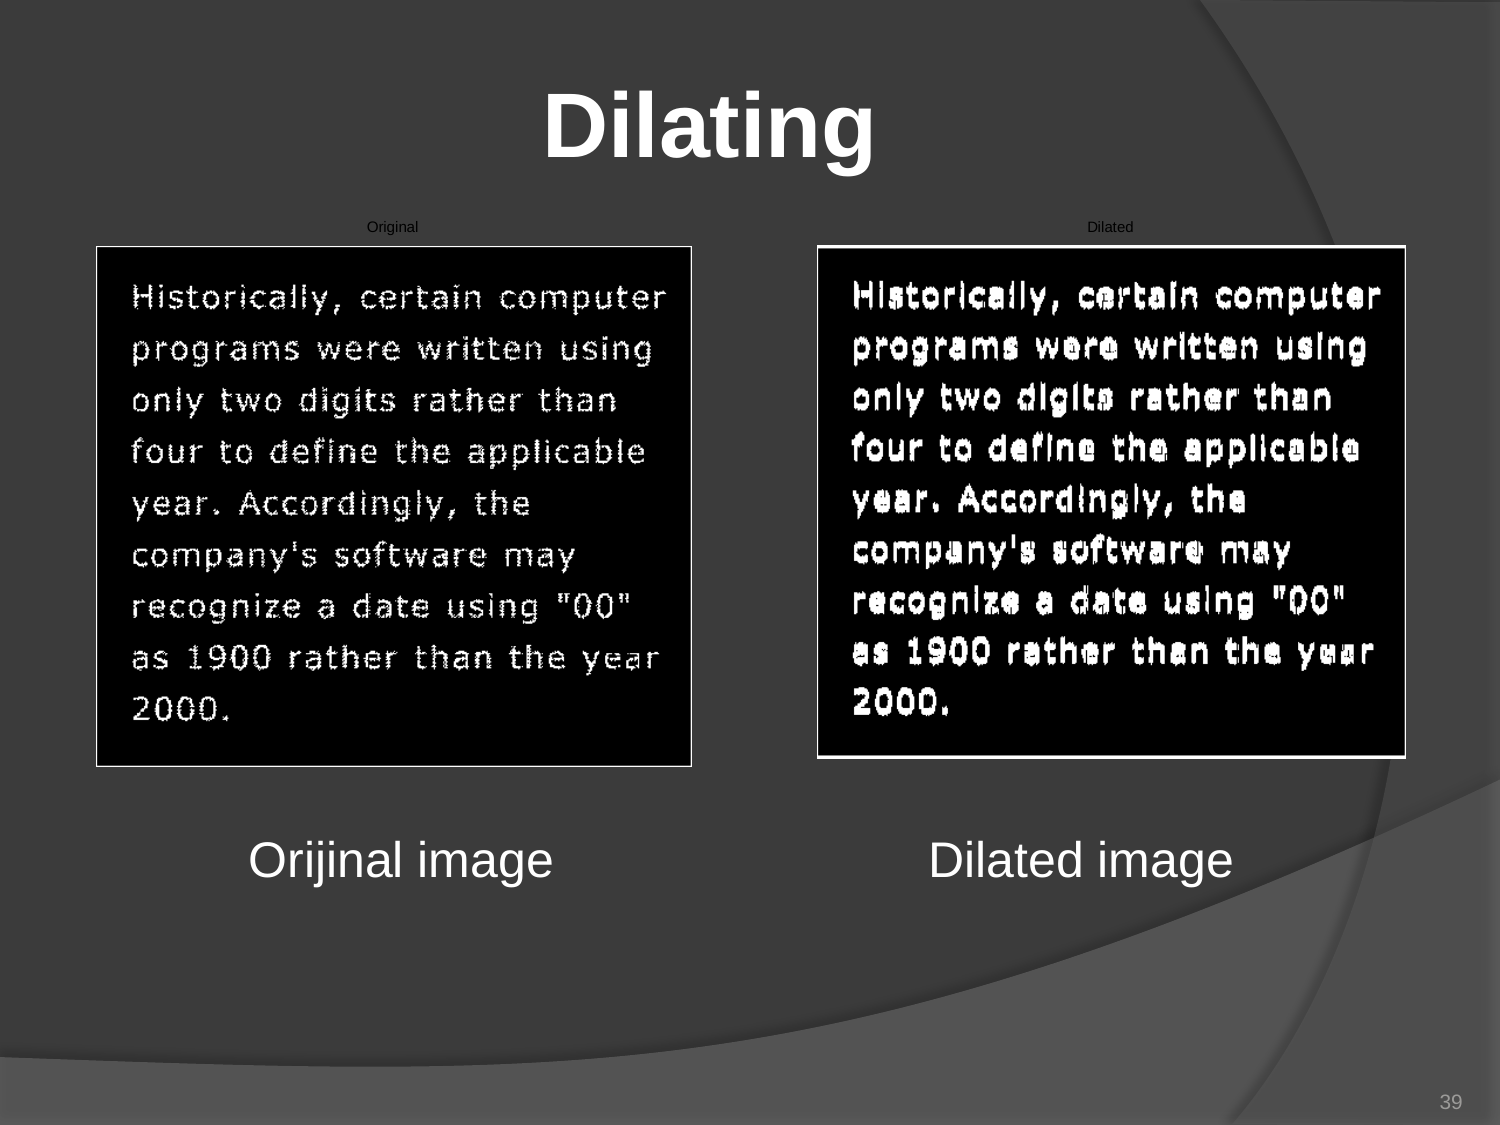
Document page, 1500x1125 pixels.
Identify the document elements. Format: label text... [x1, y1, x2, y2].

picture [722, 210, 1500, 824]
slide_number 39 [1337, 1053, 1463, 1114]
picture [0, 210, 788, 833]
text_box Orijinal image Dilated image [164, 833, 1418, 955]
text_box Dilating [527, 58, 914, 184]
